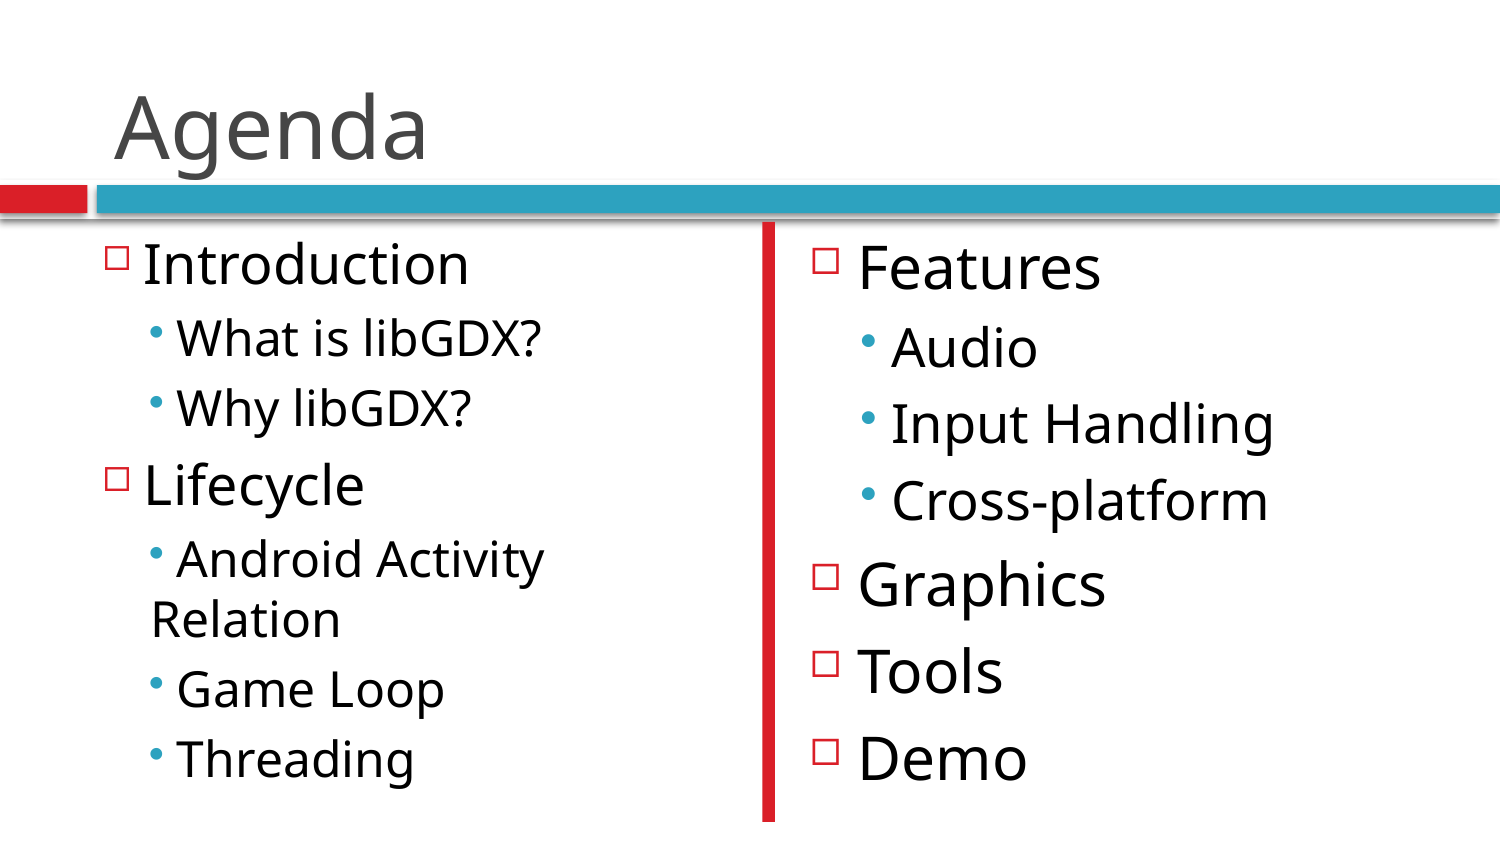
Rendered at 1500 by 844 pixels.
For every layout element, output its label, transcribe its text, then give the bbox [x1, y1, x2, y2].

list Features Audio Input Handling Cross-platform Graphics Tools Demo [794, 221, 1433, 822]
text_box [761, 220, 776, 823]
list Introduction What is libGDX? Why libGDX? Lifecycle Android Activity Relation Game Loop Threading [87, 221, 761, 797]
title Agenda [99, 19, 1438, 185]
